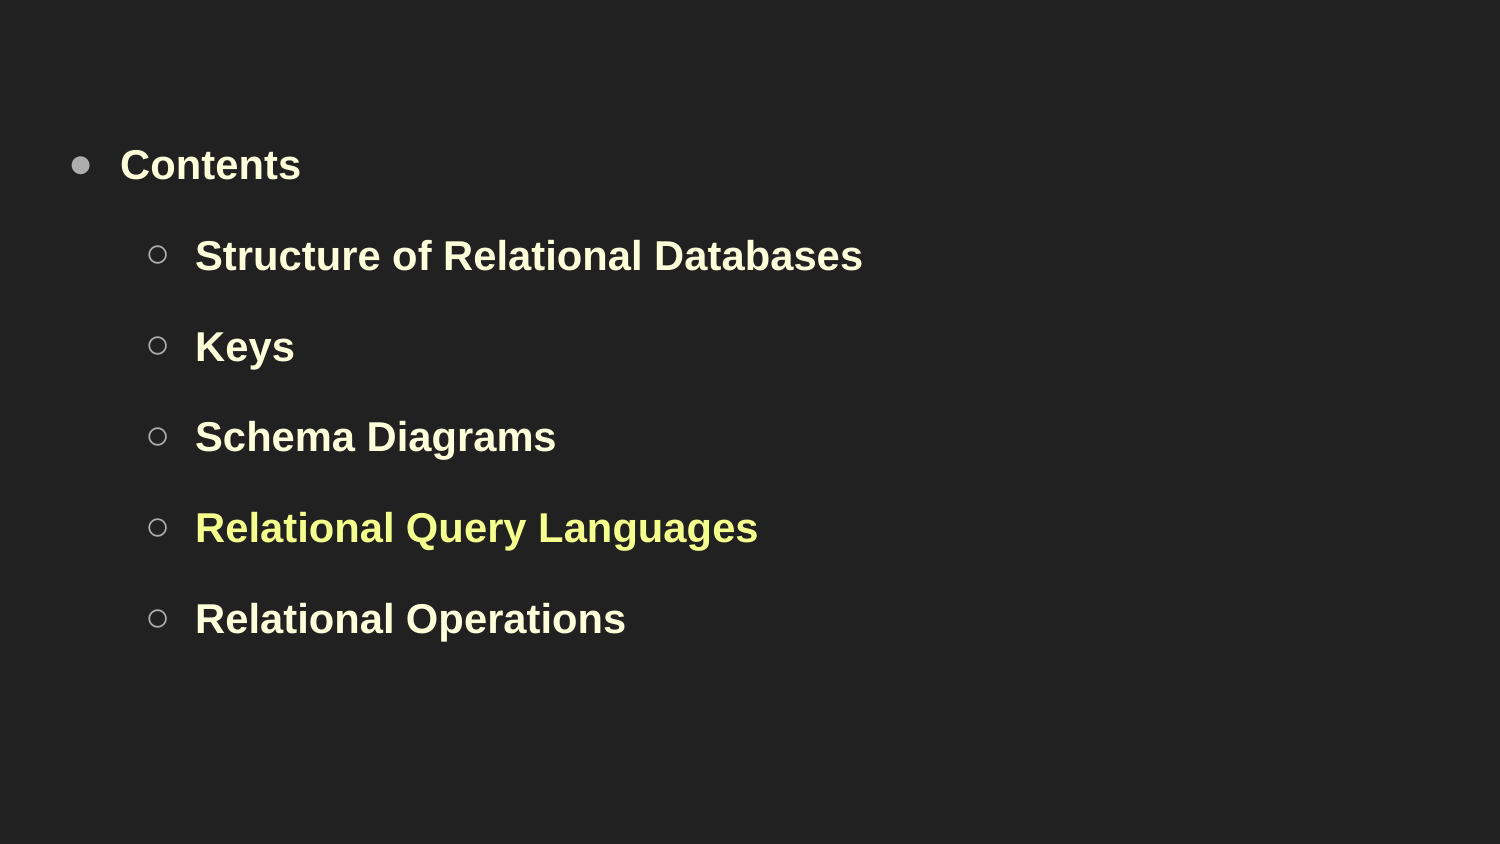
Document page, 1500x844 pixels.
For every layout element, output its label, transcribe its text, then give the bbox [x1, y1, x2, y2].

text_box Contents Structure of Relational Databases Keys Schema Diagrams Relational Query Languages Relational Operations [30, 115, 1196, 743]
